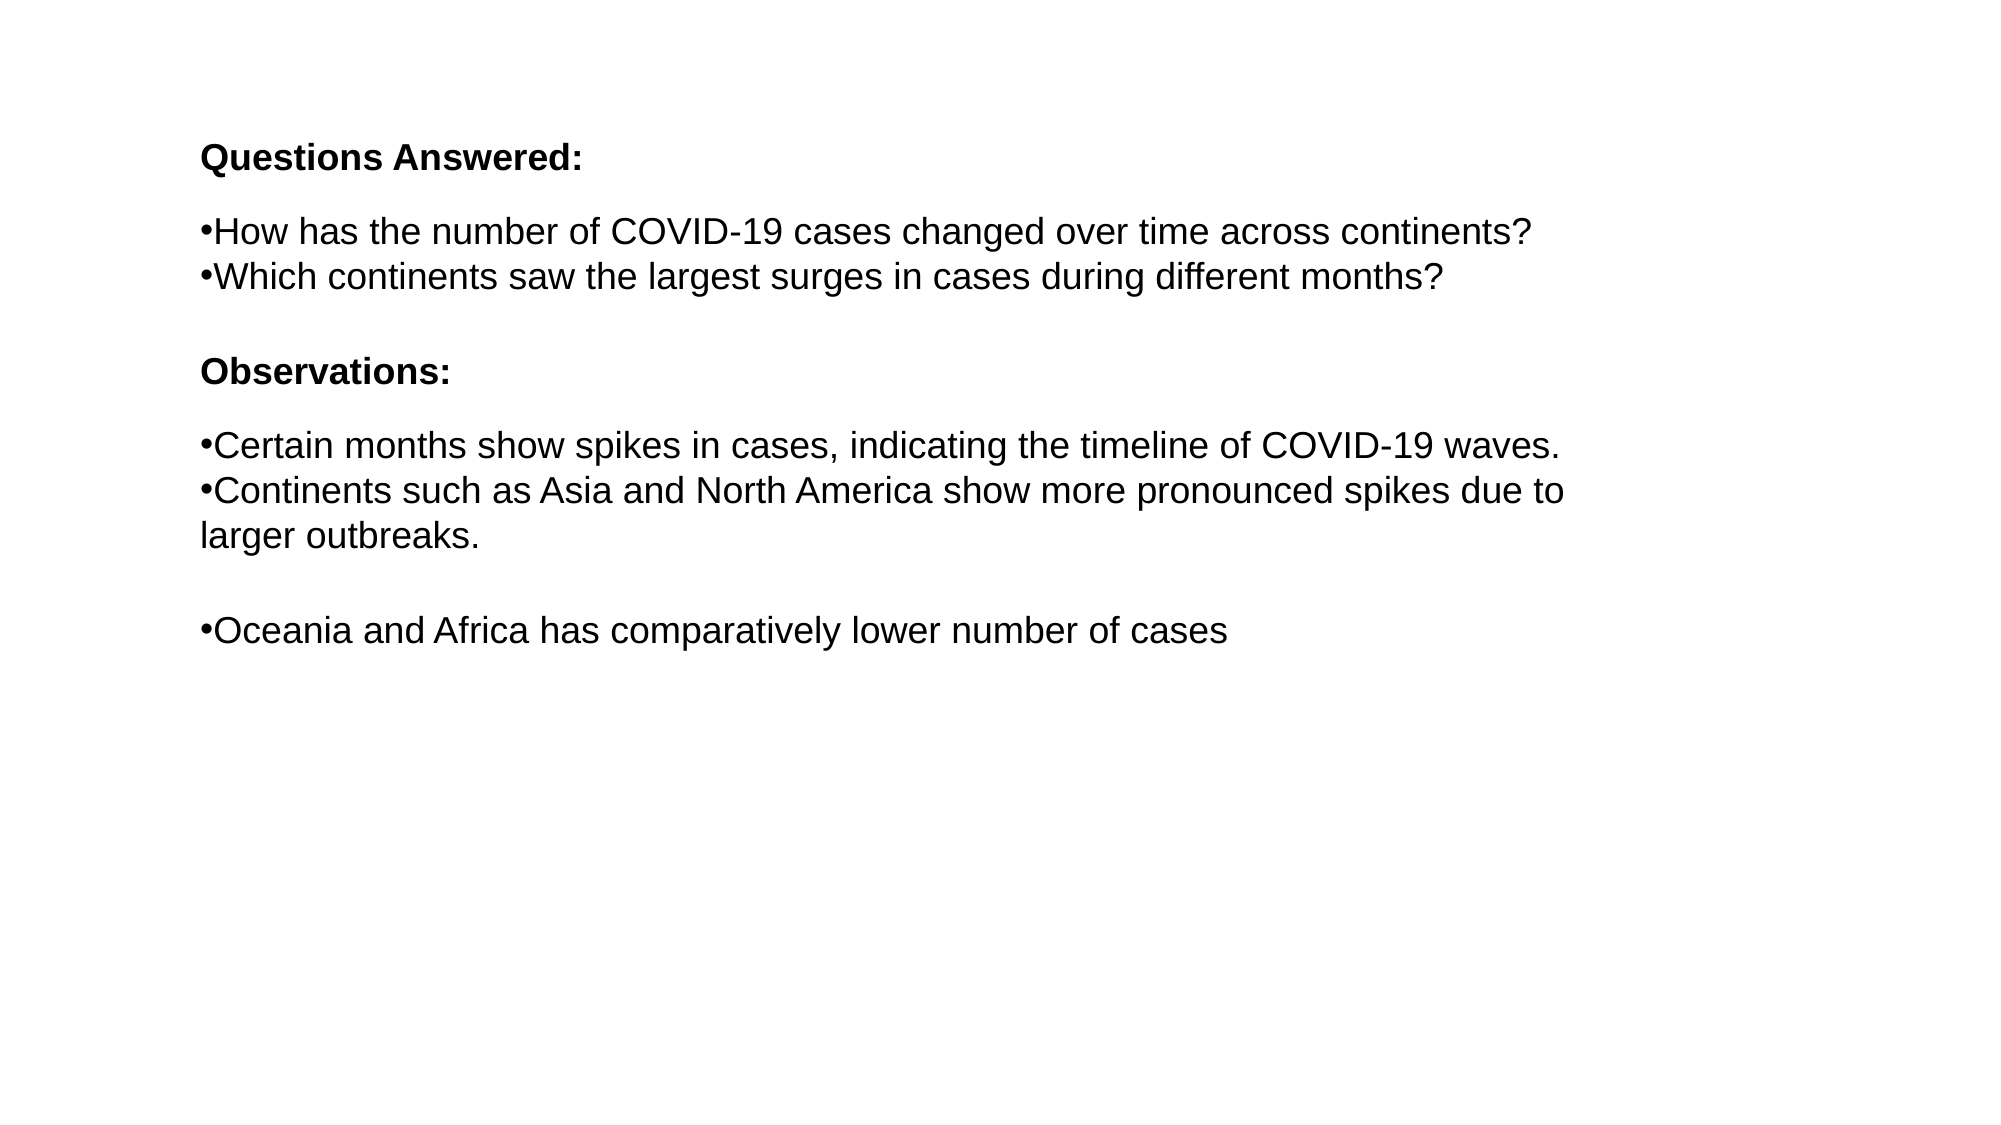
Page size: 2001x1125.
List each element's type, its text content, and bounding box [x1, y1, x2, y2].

text_box Questions Answered: How has the number of COVID-19 cases changed over time across continents? Which continents saw the largest surges in cases during different months? Observations: Certain months show spikes in cases, indicating the timeline of COVID-19 waves. Continents such as Asia and North America show more pronounced spikes due to larger outbreaks. Oceania and Africa has comparatively lower number of cases [185, 125, 1655, 729]
